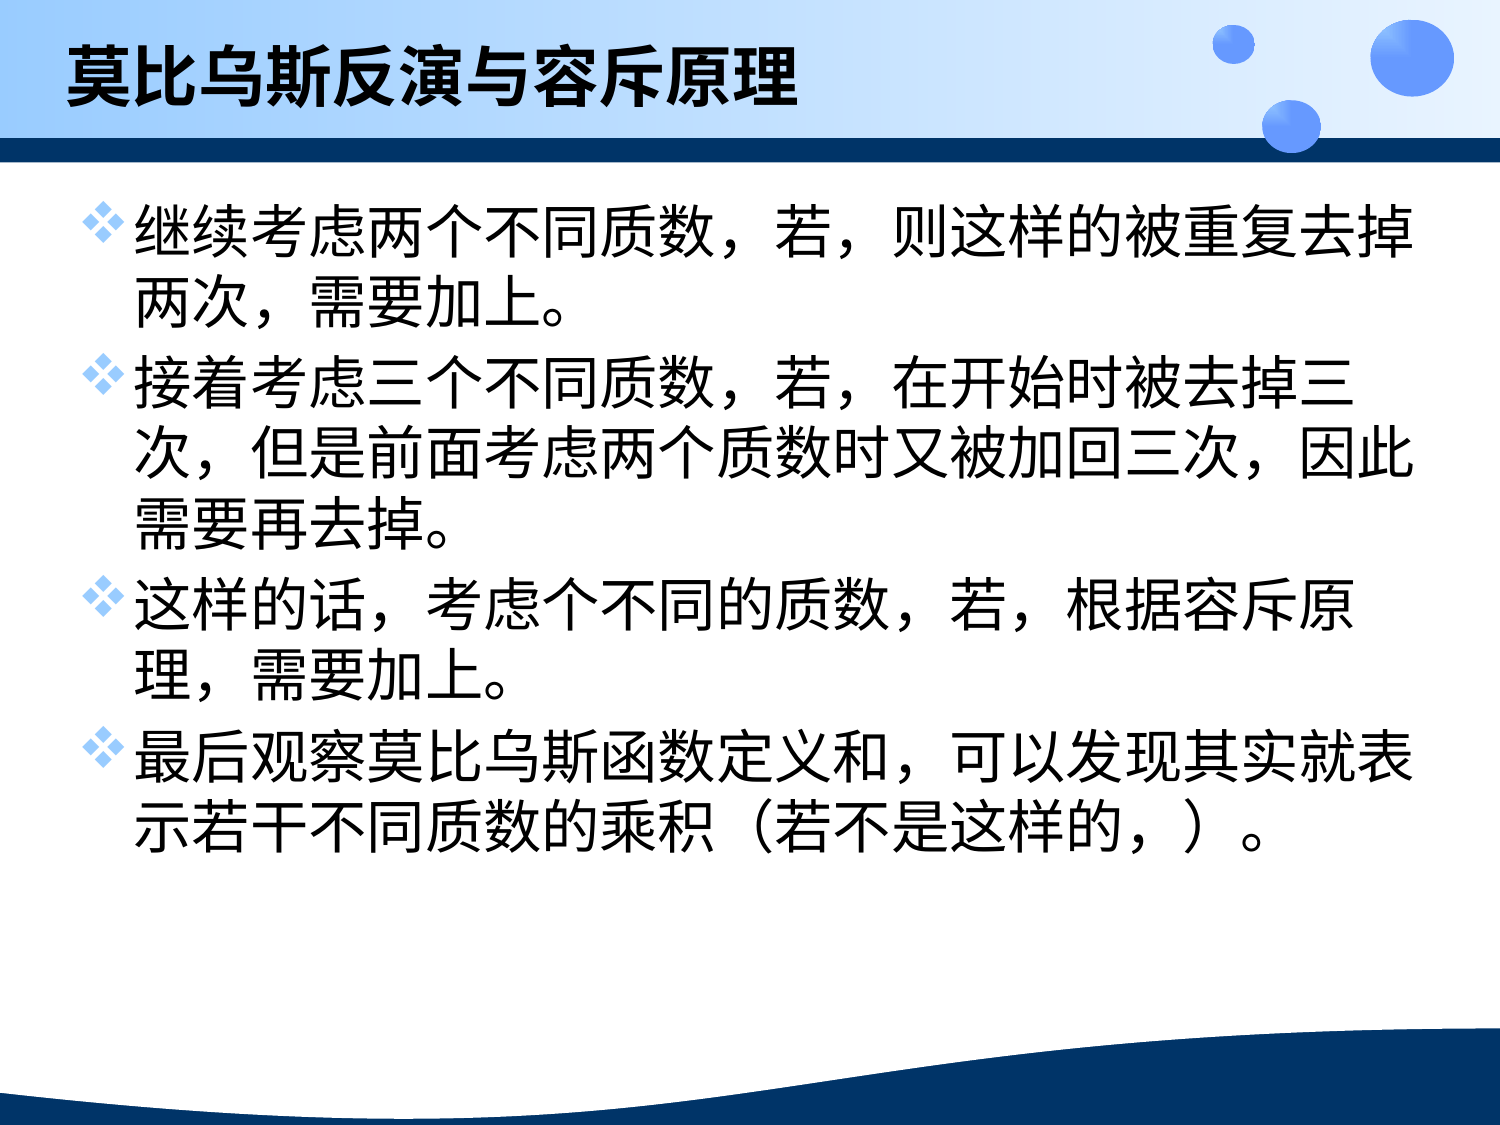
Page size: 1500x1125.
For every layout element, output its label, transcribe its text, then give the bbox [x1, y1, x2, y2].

title 莫比乌斯反演与容斥原理 [50, 24, 1325, 125]
